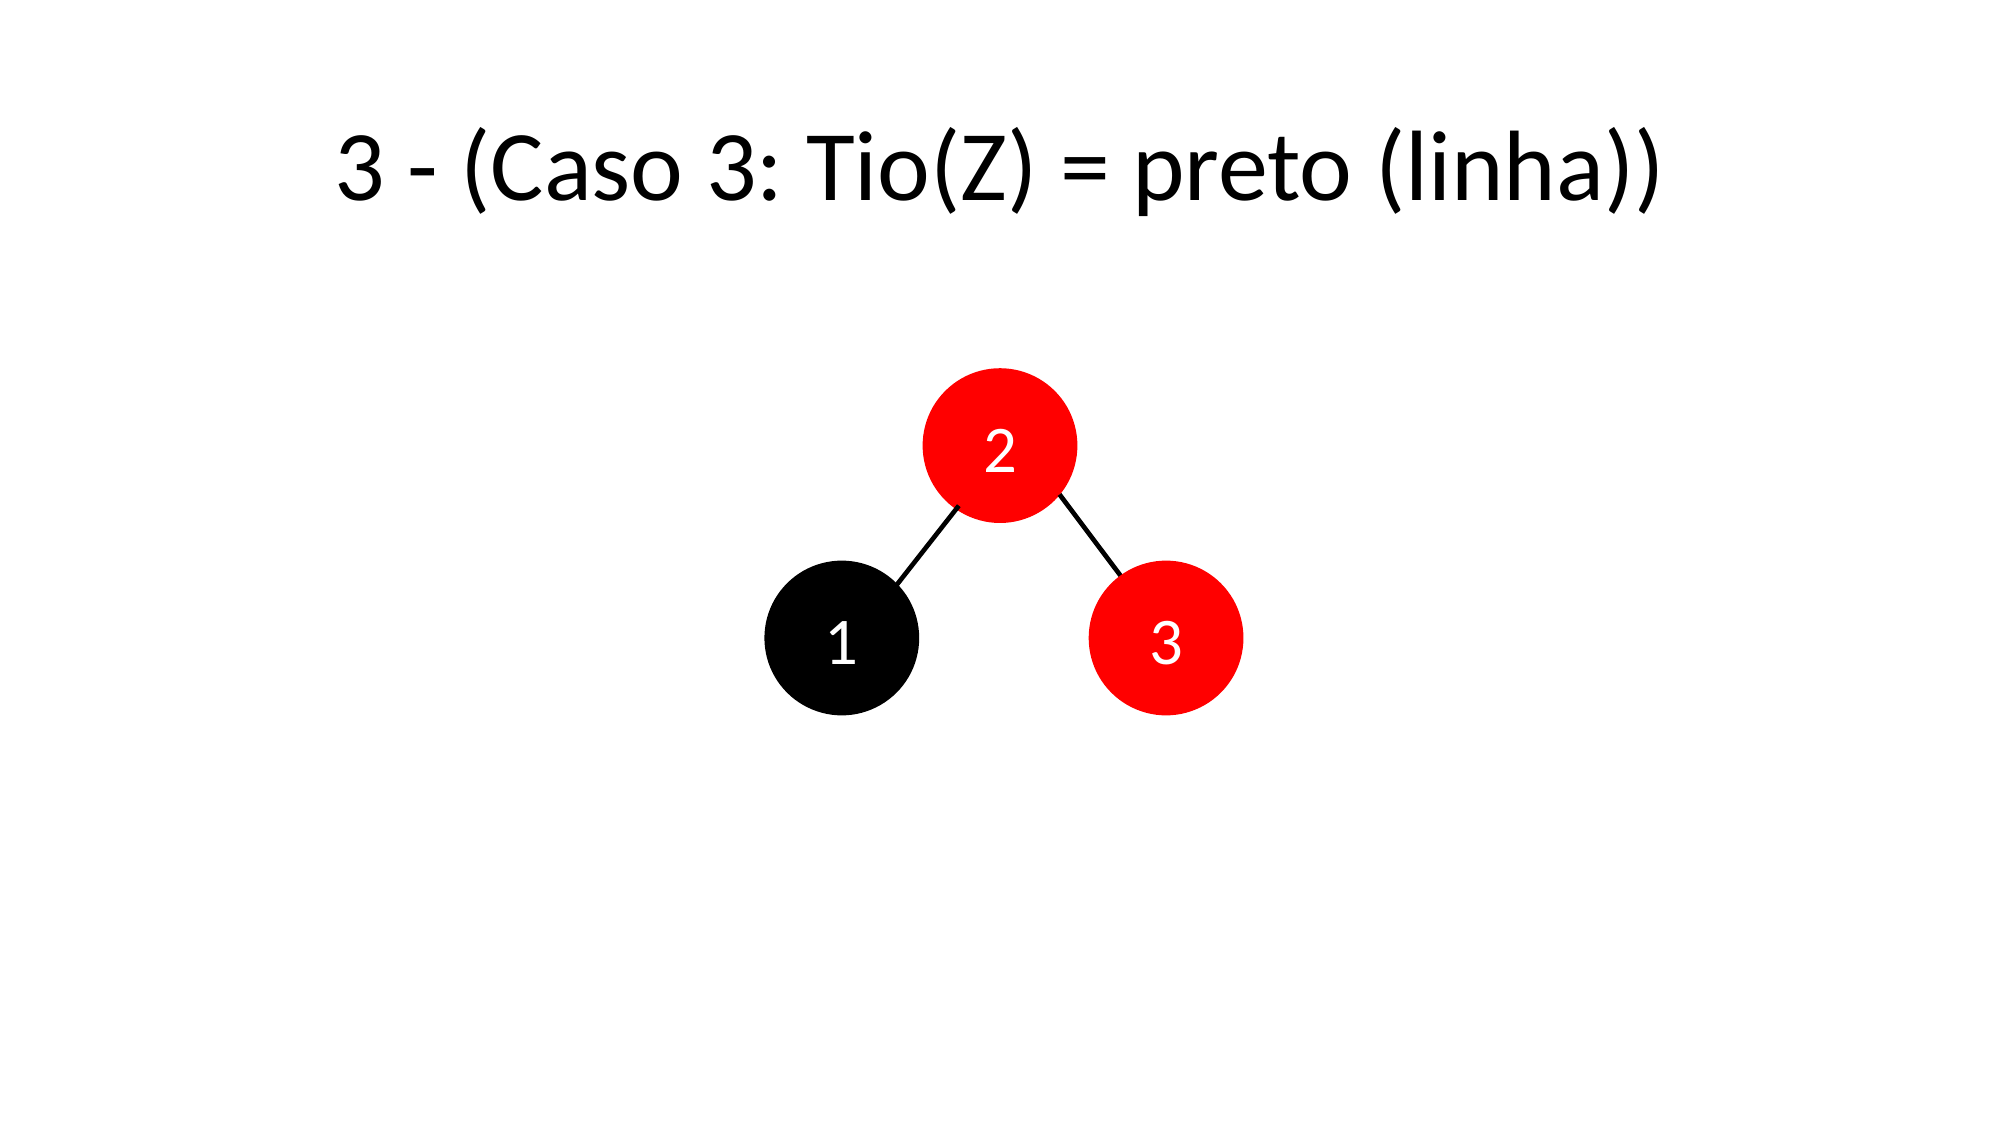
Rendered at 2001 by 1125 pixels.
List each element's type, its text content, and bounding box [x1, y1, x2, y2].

title 3 - (Caso 3: Tio(Z) = preto (linha)) [137, 59, 1863, 278]
text_box 2 [925, 371, 1075, 520]
text_box 1 [767, 563, 917, 713]
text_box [893, 505, 958, 591]
text_box 3 [1091, 563, 1241, 713]
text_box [1059, 494, 1125, 581]
